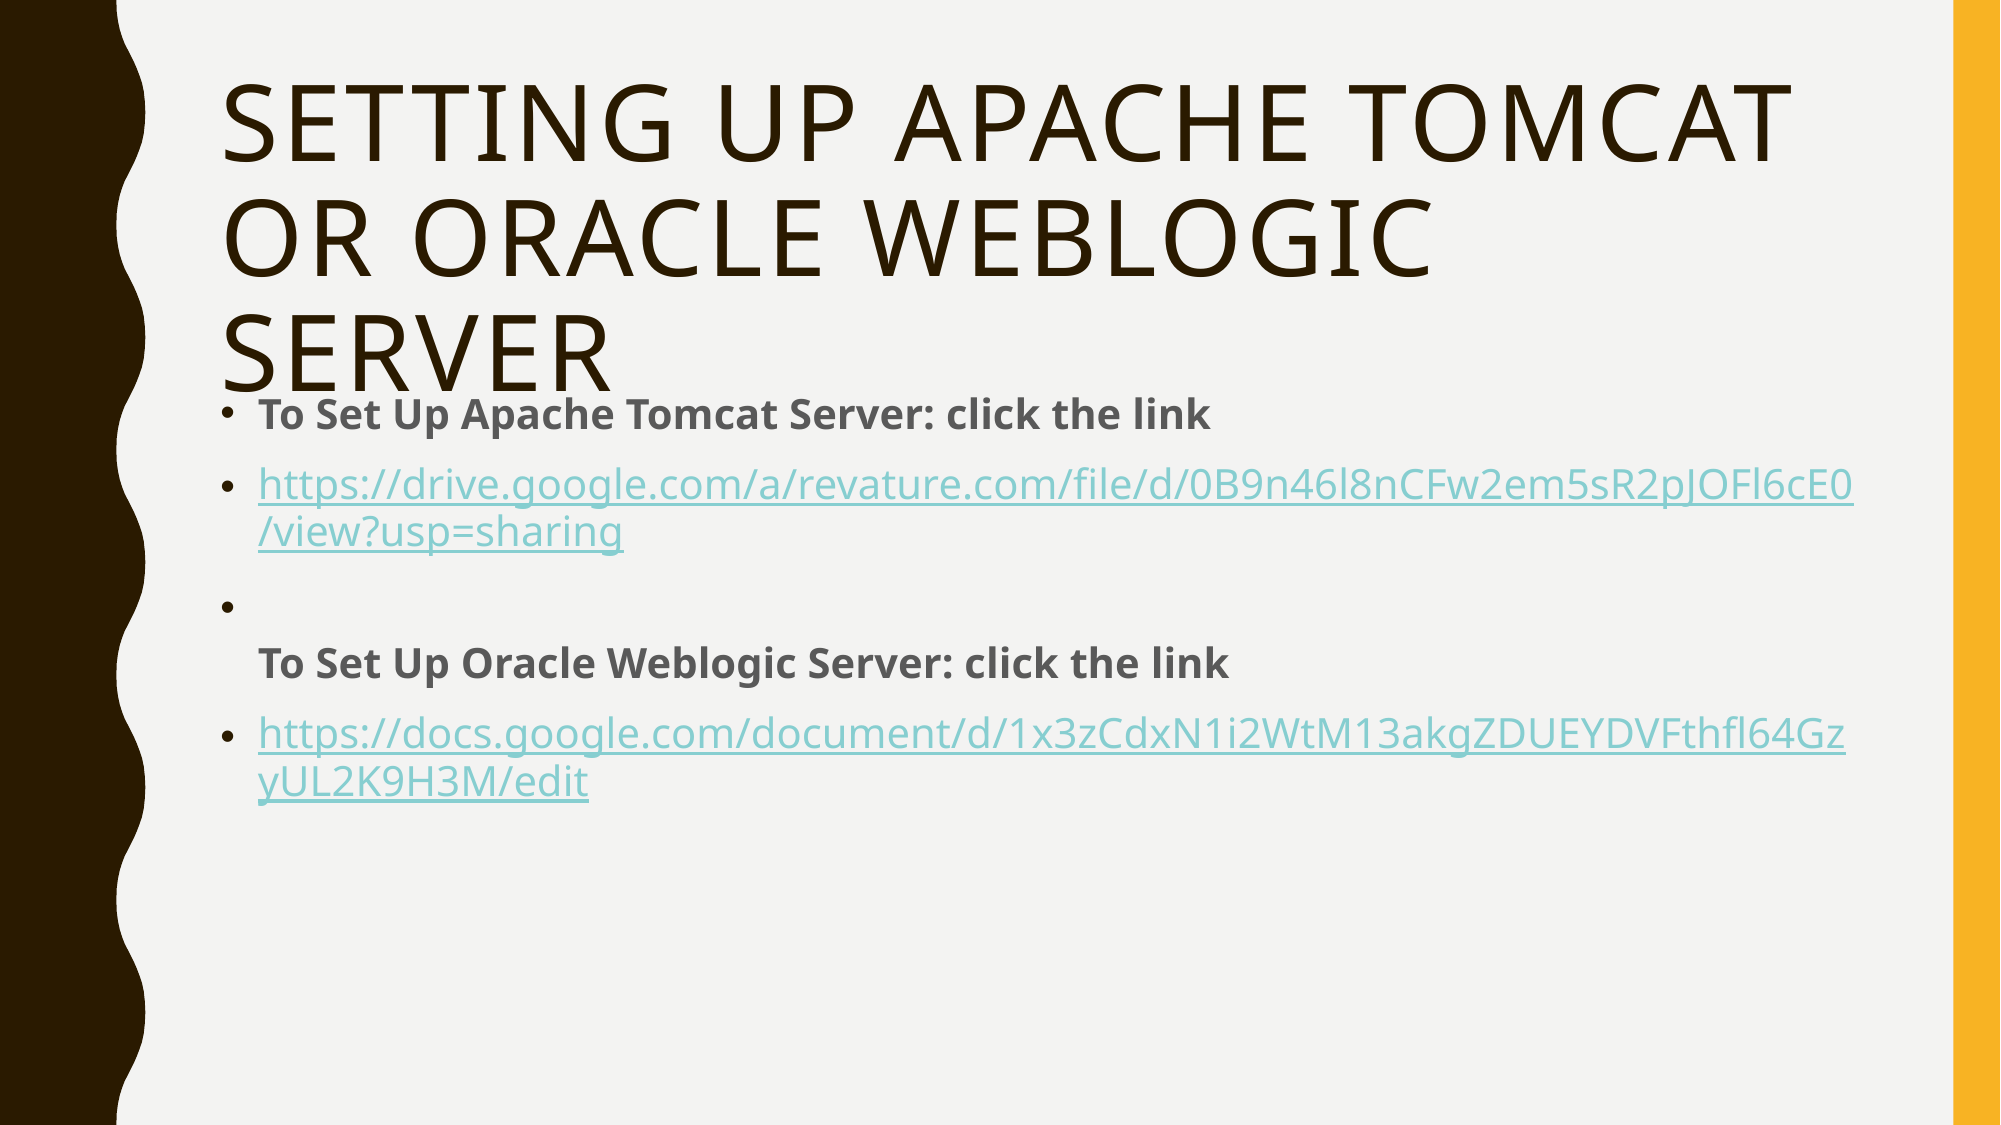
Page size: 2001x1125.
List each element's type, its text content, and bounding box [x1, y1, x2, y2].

list To Set Up Apache Tomcat Server: click the link https://drive.google.com/a/revature.com/file/d/0B9n46l8nCFw2em5sR2pJOFl6cE0/view?usp=sharing To Set Up Oracle Weblogic Server: click the link https://docs.google.com/document/d/1x3zCdxN1i2WtM13akgZDUEYDVFthfl64GzyUL2K9H3M/edit [205, 375, 1875, 965]
title Setting up Apache Tomcat or Oracle Weblogic server [205, 62, 1875, 308]
